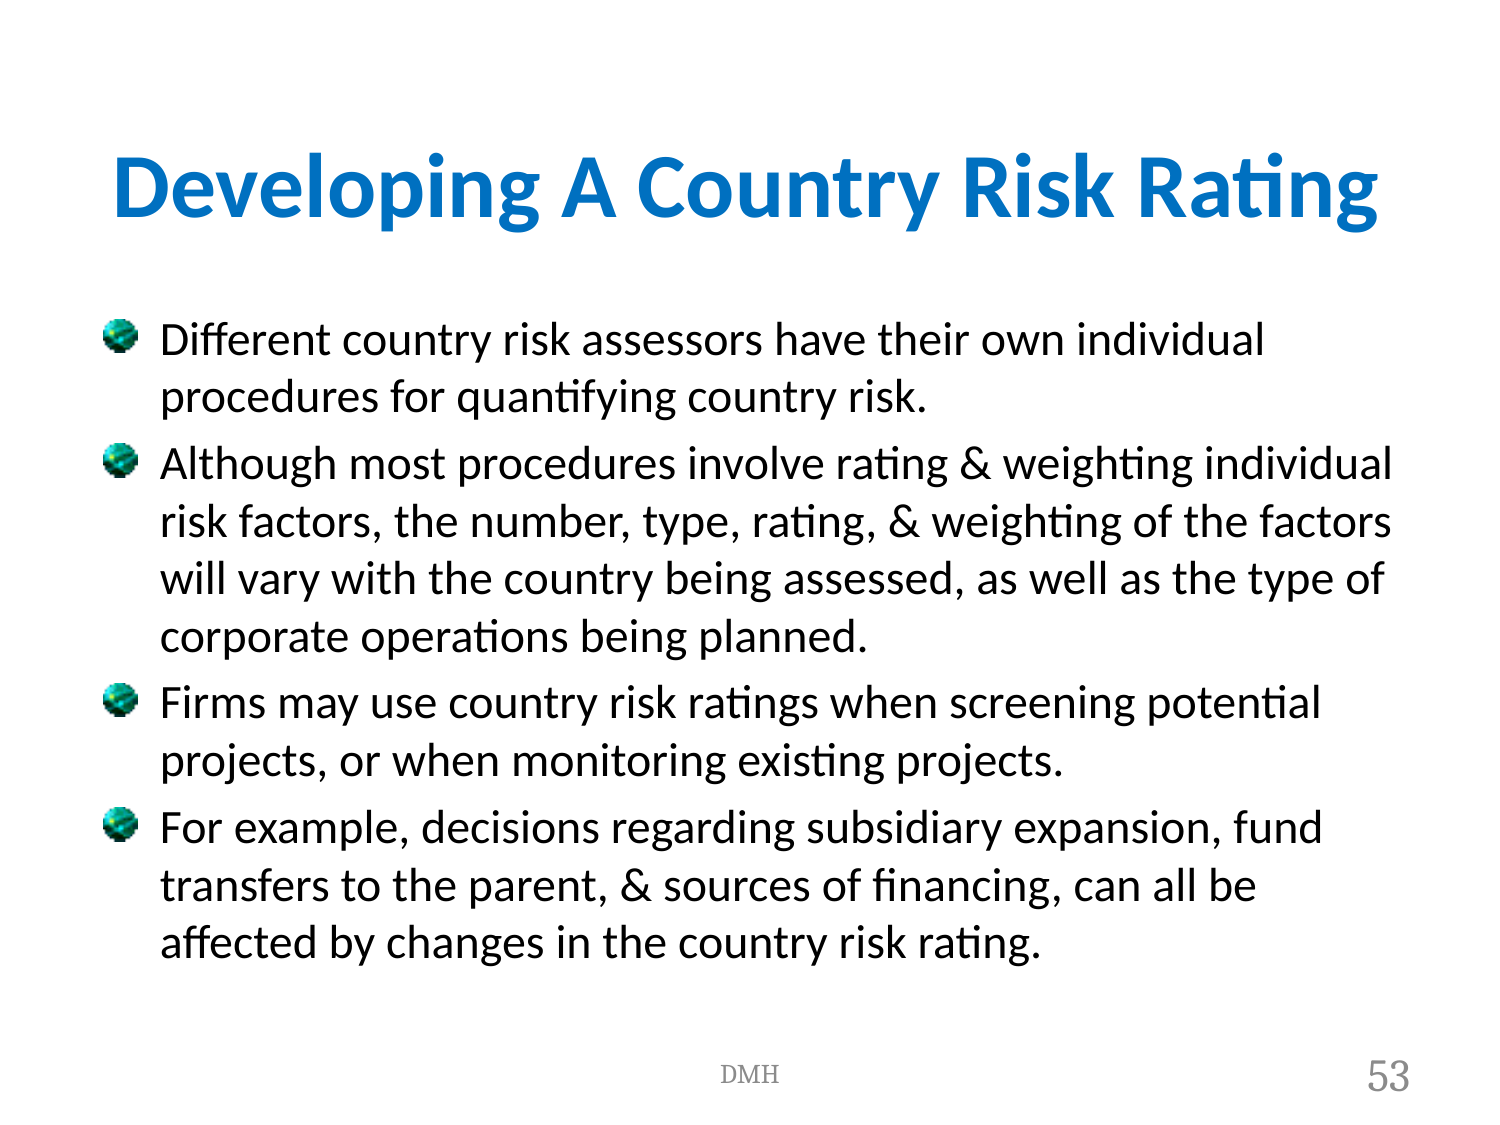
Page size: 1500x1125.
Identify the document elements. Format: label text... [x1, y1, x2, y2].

footer DMH [512, 1042, 988, 1103]
picture [103, 319, 138, 353]
picture [103, 443, 138, 478]
picture [103, 807, 138, 842]
list Different country risk assessors have their own individual procedures for quantifying country risk. Although most procedures involve rating & weighting individual risk factors, the number, type, rating, & weighting of the factors will vary with the country being assessed, as well as the type of corporate operations being planned. Firms may use country risk ratings when screening potential projects, or when monitoring existing projects. For example, decisions regarding subsidiary expansion, fund transfers to the parent, & sources of financing, can all be affected by changes in the country risk rating. [88, 299, 1412, 975]
title Developing A Country Risk Rating [88, 112, 1405, 250]
slide_number 53 [1074, 1042, 1425, 1103]
picture [103, 683, 138, 717]
